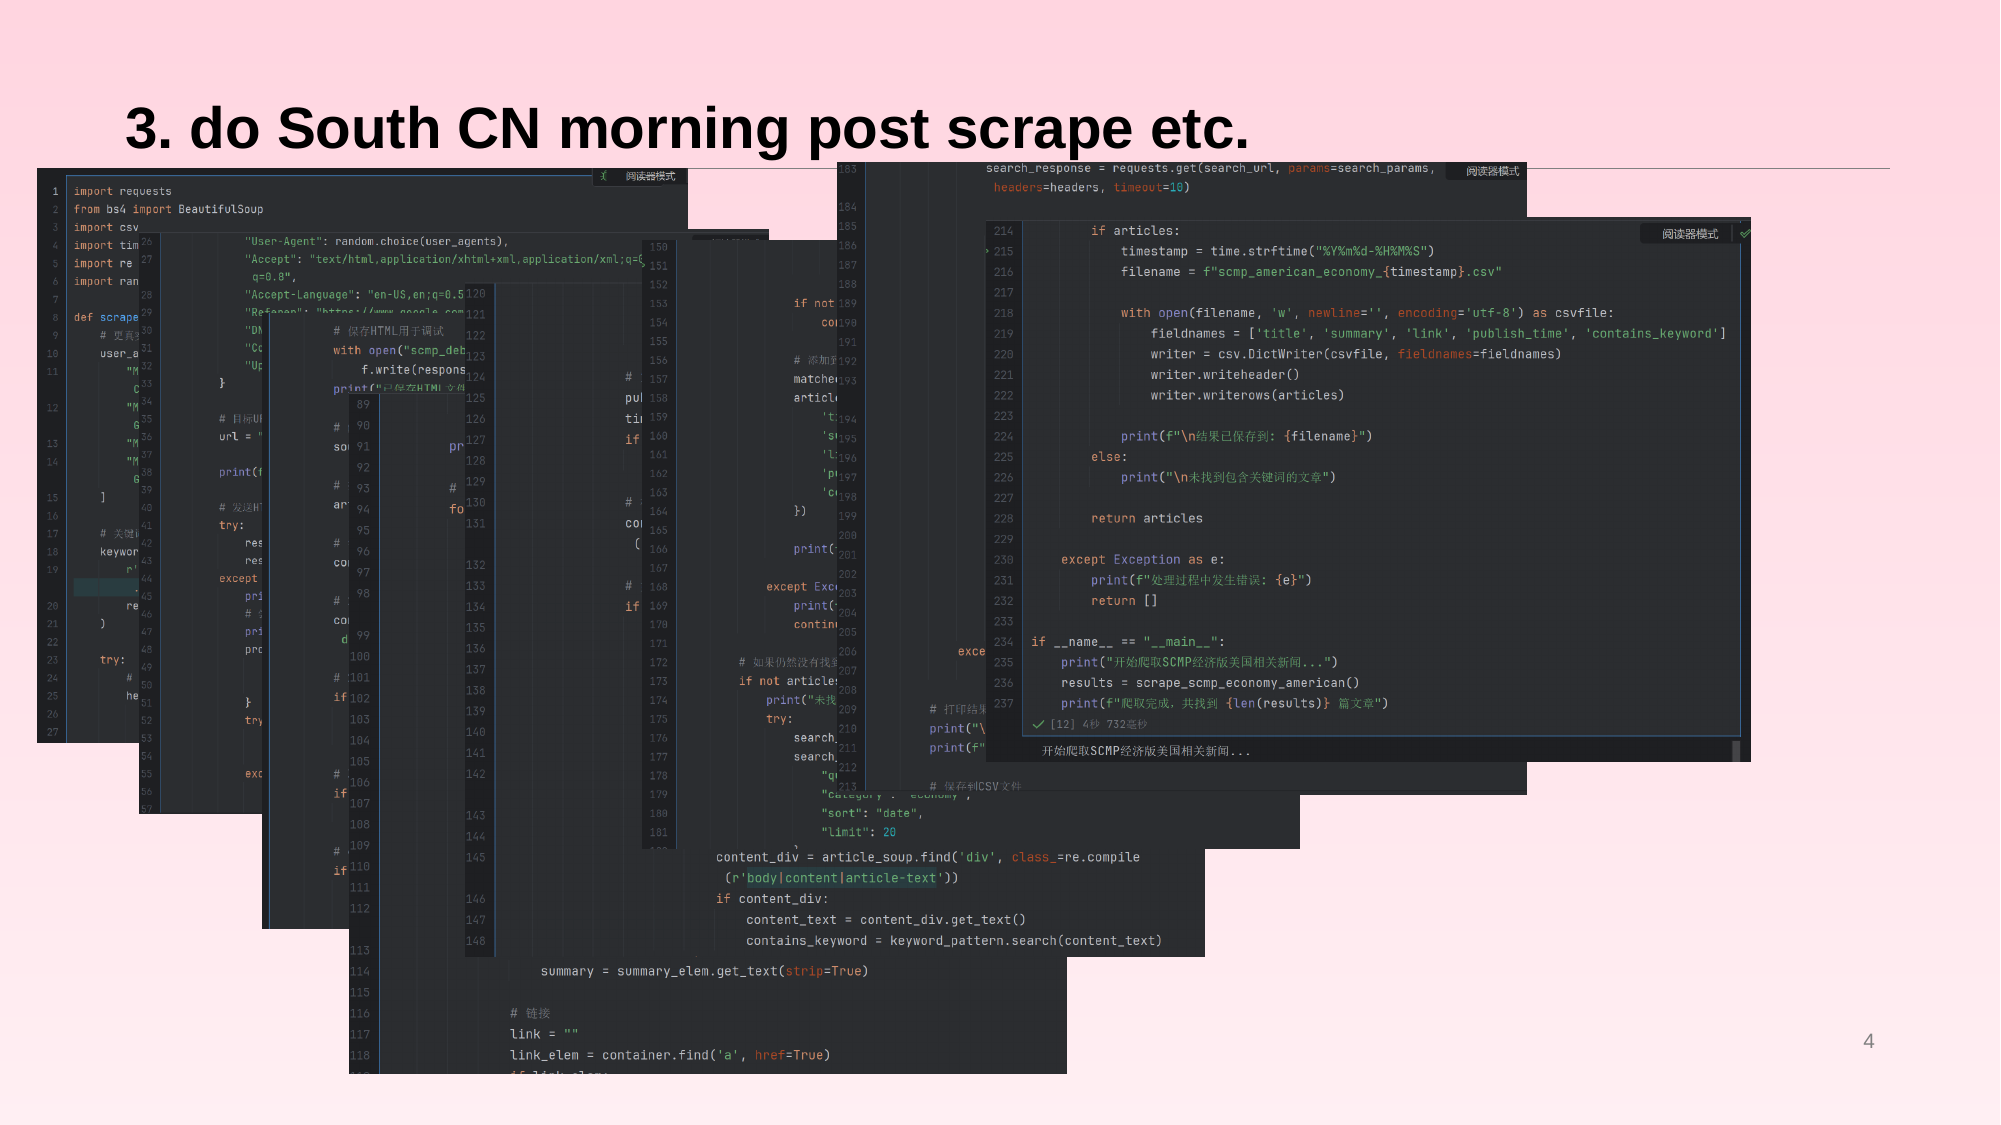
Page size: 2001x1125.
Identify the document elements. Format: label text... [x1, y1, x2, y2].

picture [37, 162, 1751, 1074]
slide_number 4 [1412, 1023, 1890, 1058]
title 3. do South CN morning post scrape etc. [109, 0, 1890, 169]
